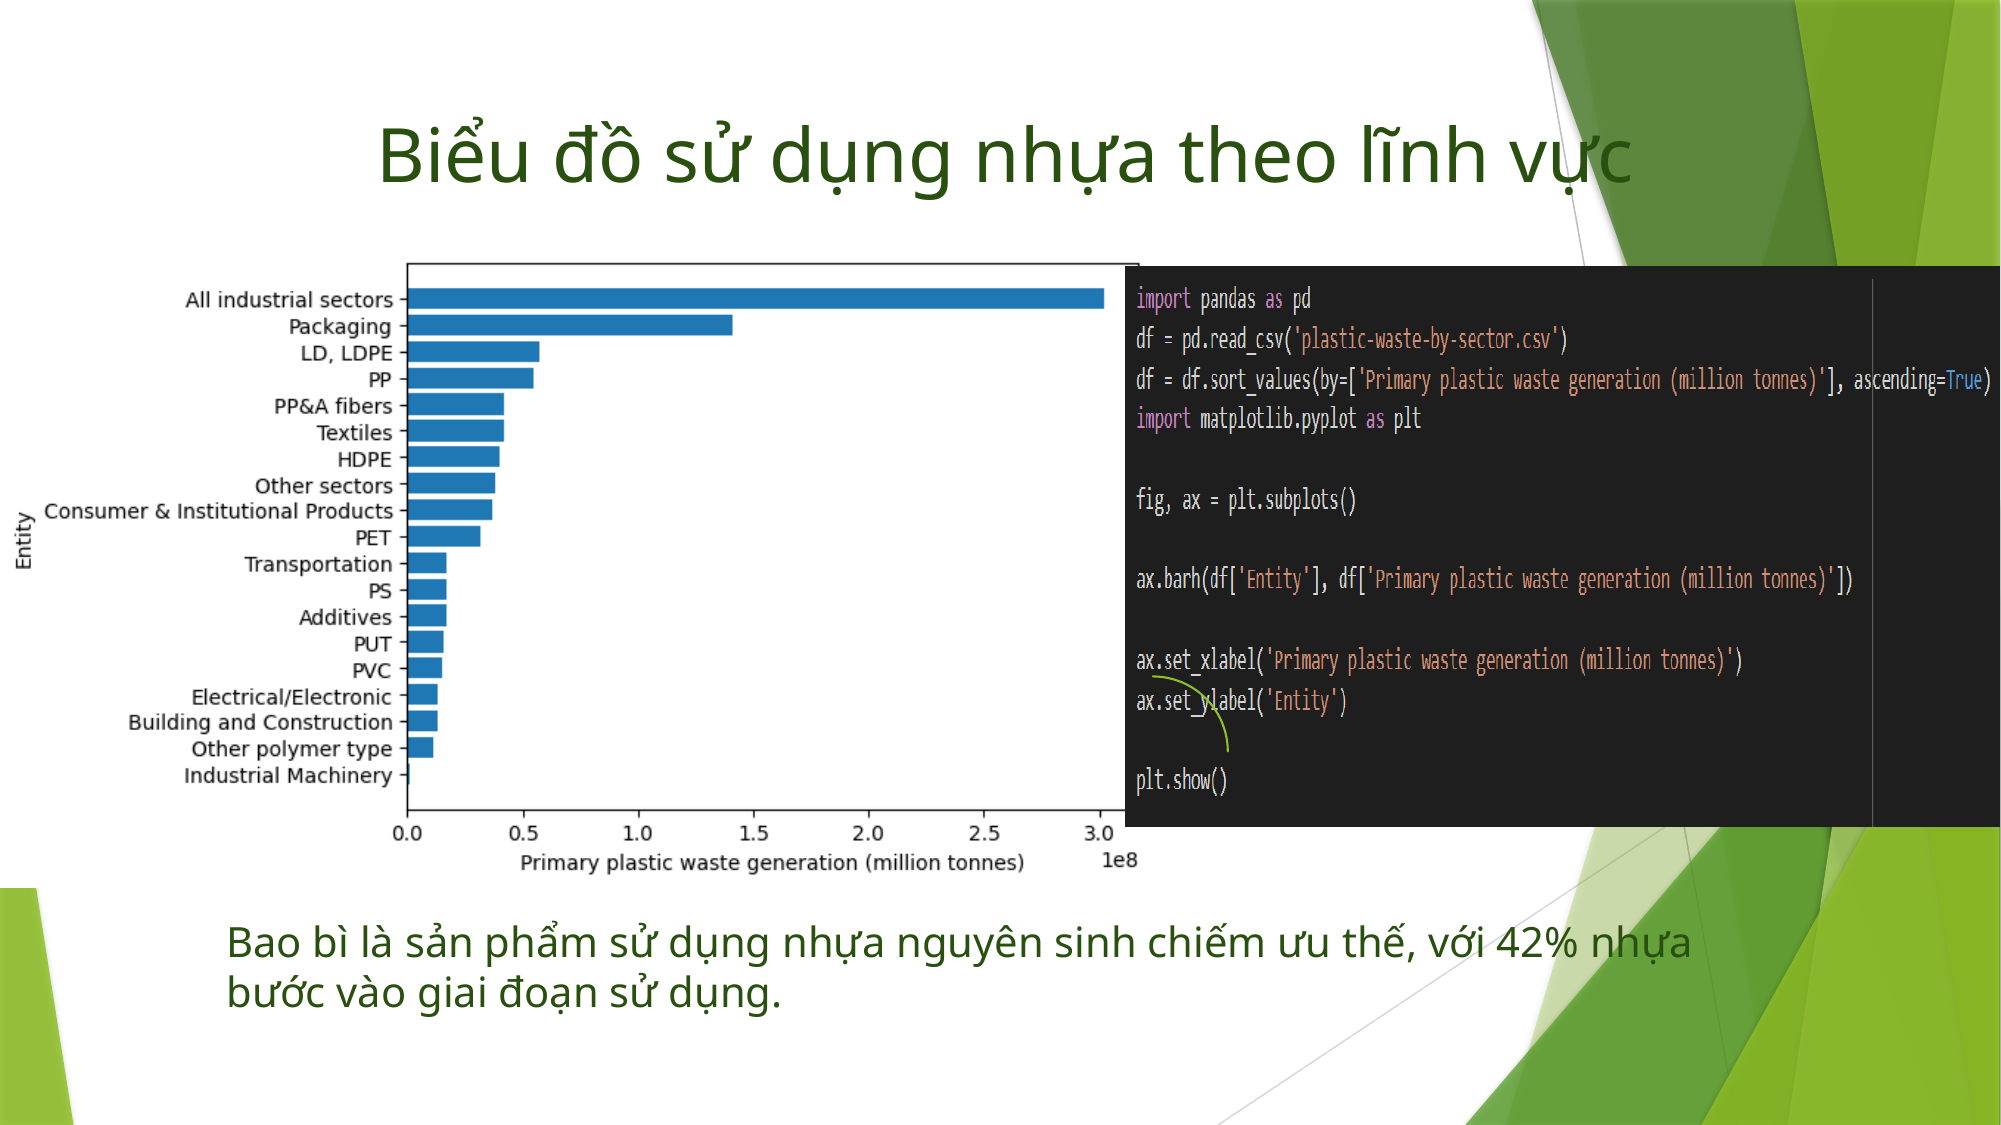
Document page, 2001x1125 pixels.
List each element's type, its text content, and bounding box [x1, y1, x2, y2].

title Biểu đồ sử dụng nhựa theo lĩnh vực [111, 99, 1920, 265]
text_box Bao bì là sản phẩm sử dụng nhựa nguyên sinh chiếm ưu thế, với 42% nhựa bước vào giai đoạn sử dụng. [211, 908, 1789, 1024]
picture [1124, 265, 2000, 827]
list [0, 250, 1154, 889]
